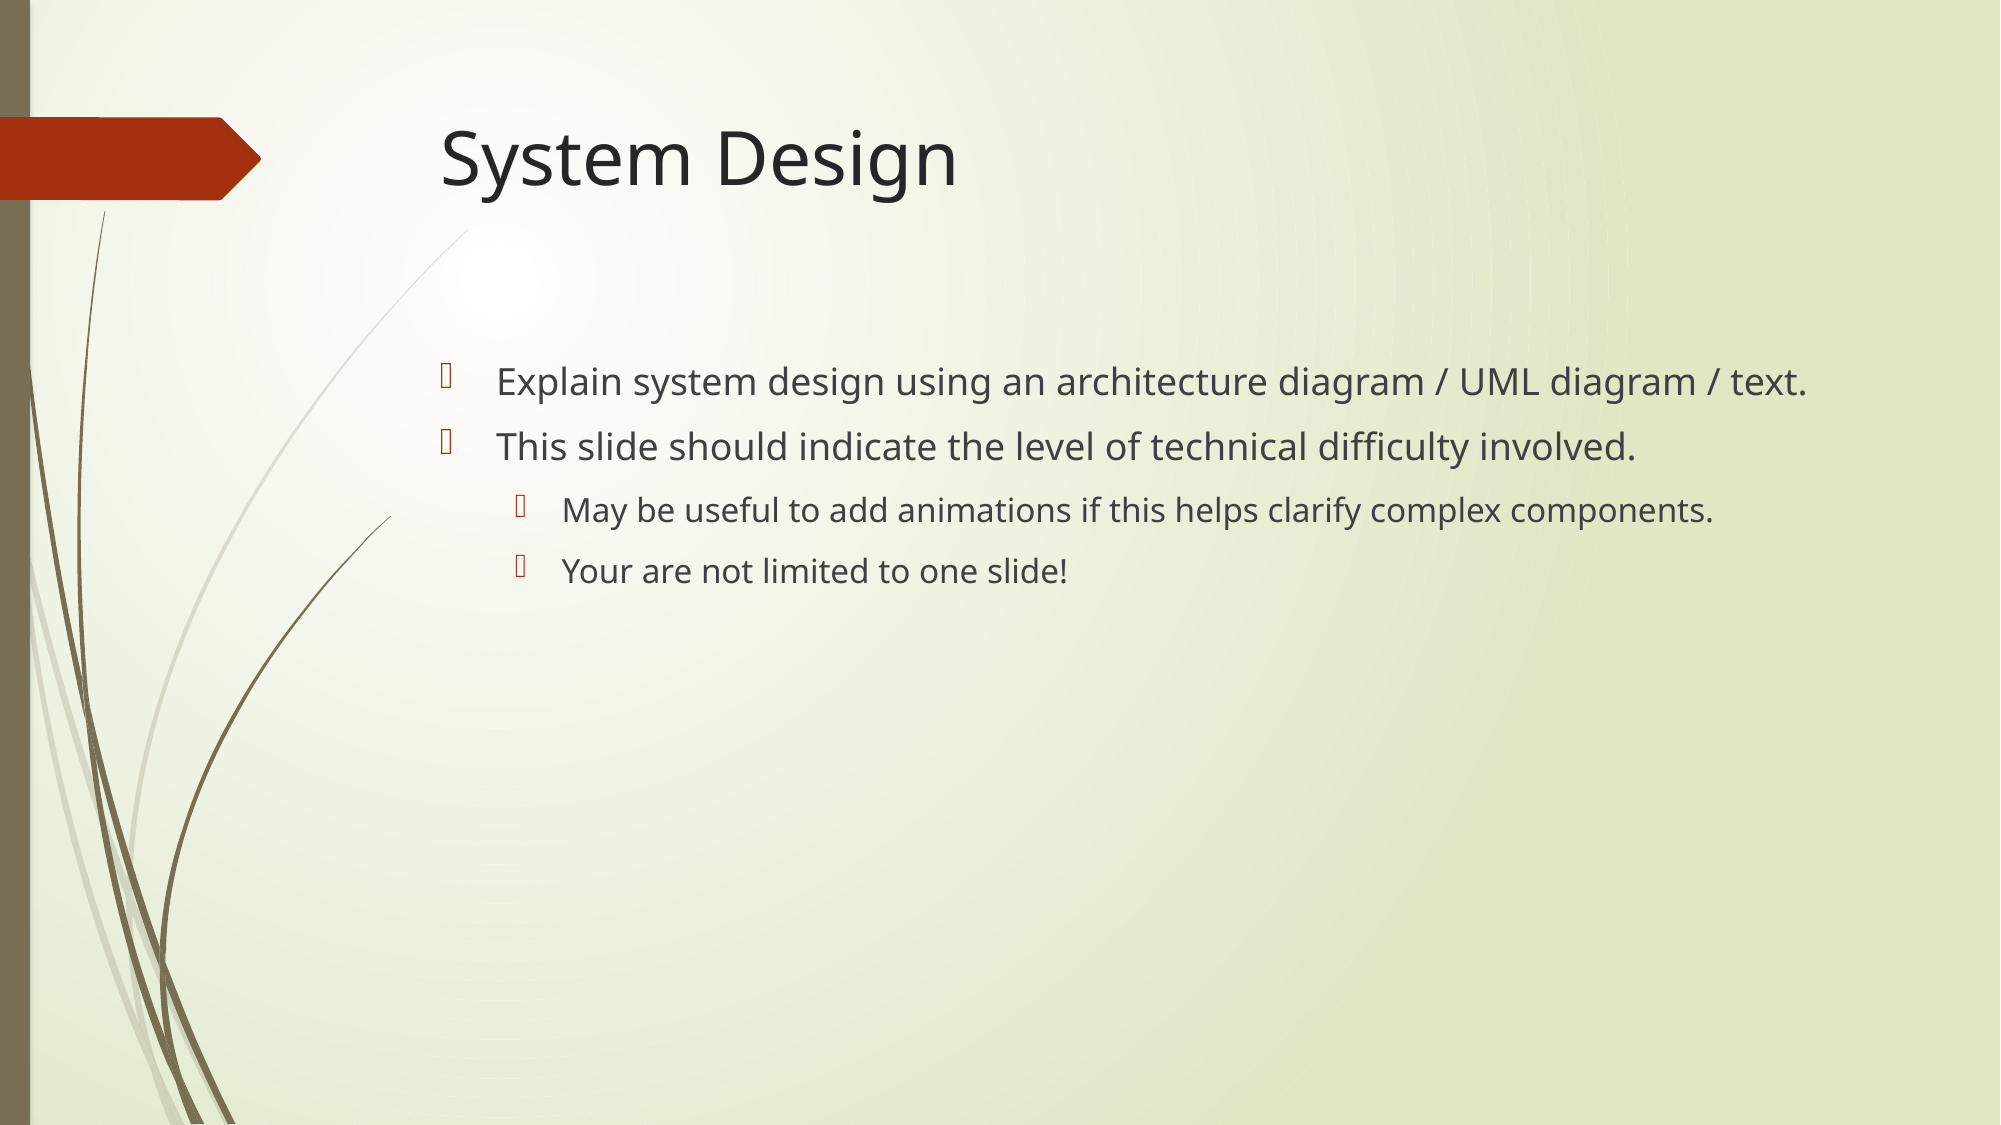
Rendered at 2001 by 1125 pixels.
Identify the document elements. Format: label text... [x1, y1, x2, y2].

title System Design [425, 102, 1888, 313]
list Explain system design using an architecture diagram / UML diagram / text. This slide should indicate the level of technical difficulty involved. May be useful to add animations if this helps clarify complex components. Your are not limited to one slide! [424, 350, 1888, 970]
